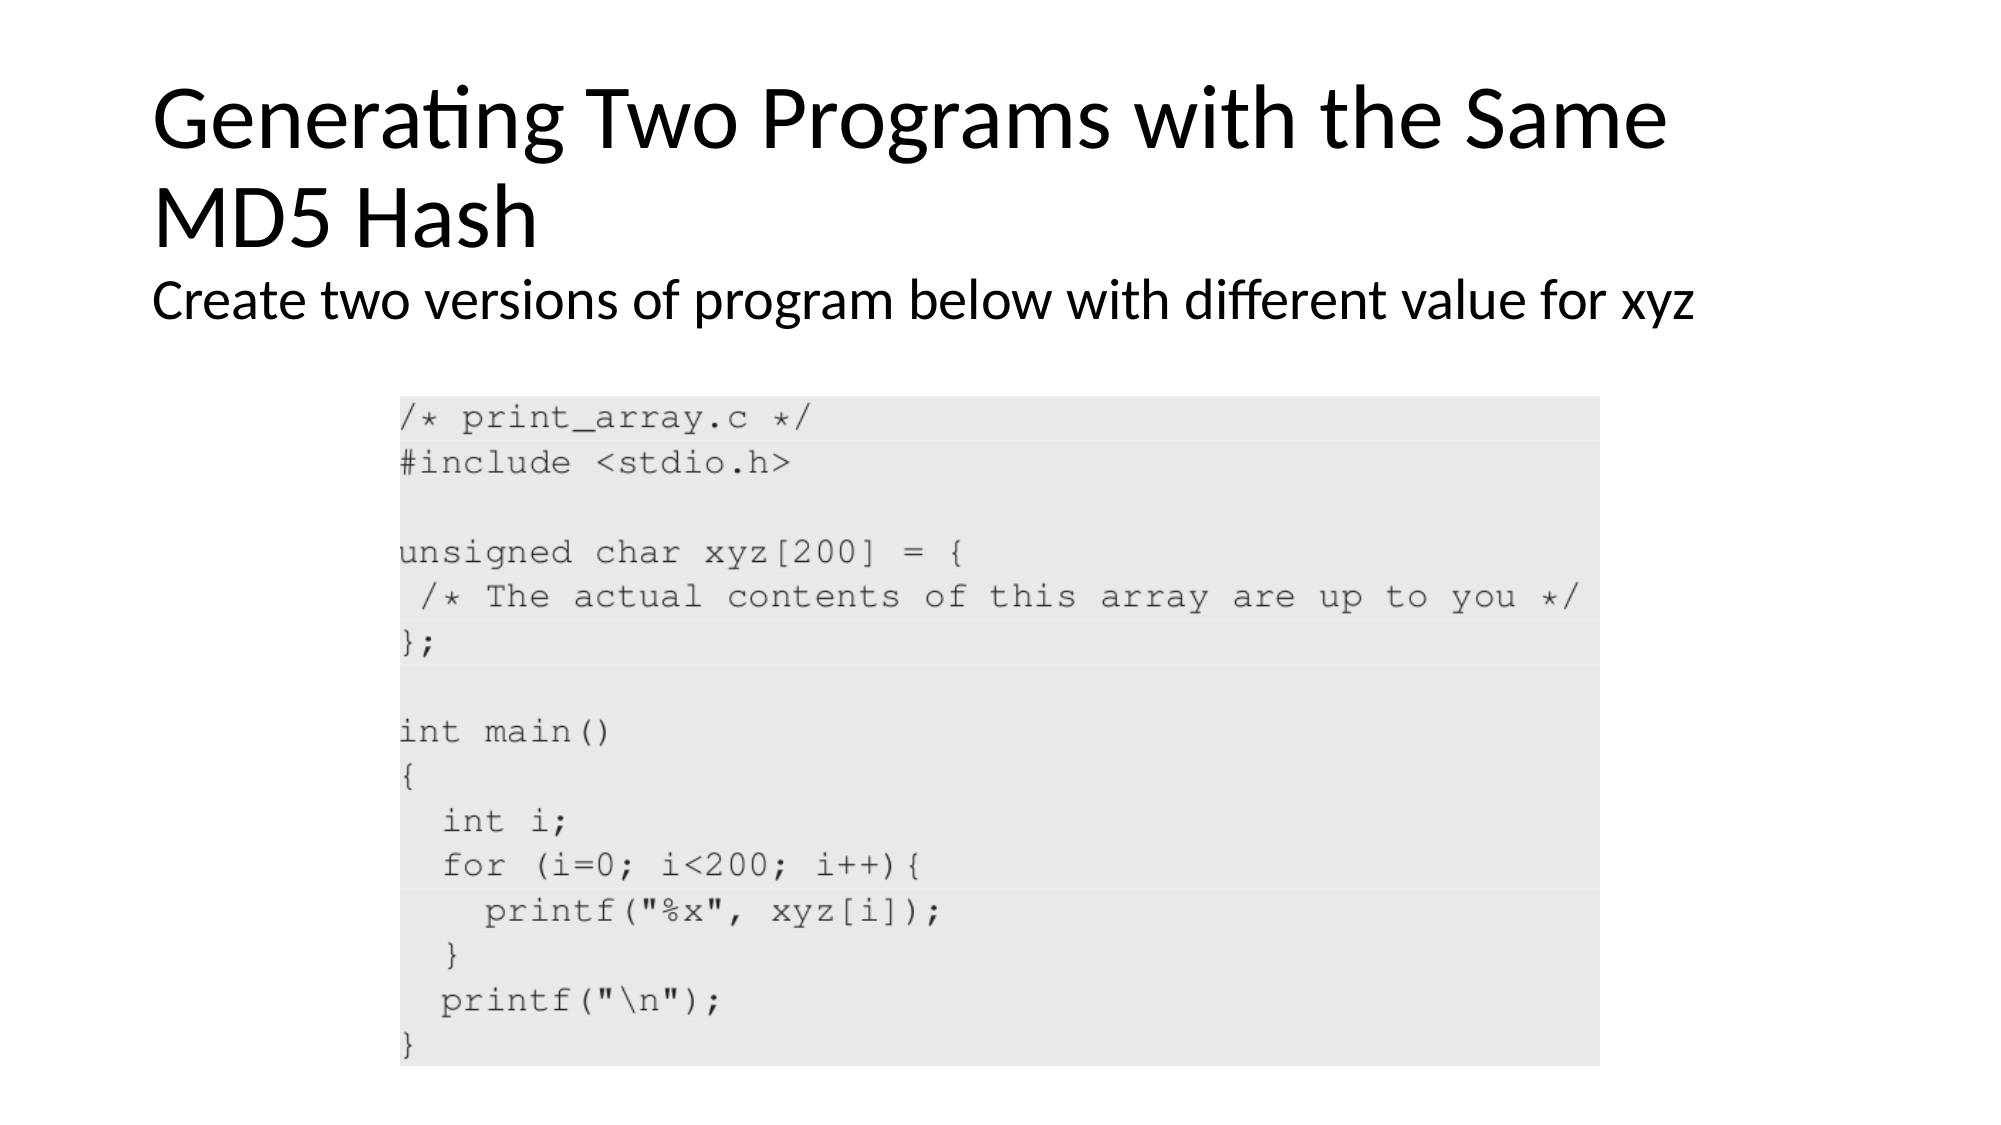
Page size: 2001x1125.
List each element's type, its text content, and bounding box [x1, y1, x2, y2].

picture [399, 396, 1601, 1066]
list Create two versions of program below with different value for xyz [137, 261, 1863, 976]
title Generating Two Programs with the Same MD5 Hash [137, 59, 1863, 261]
